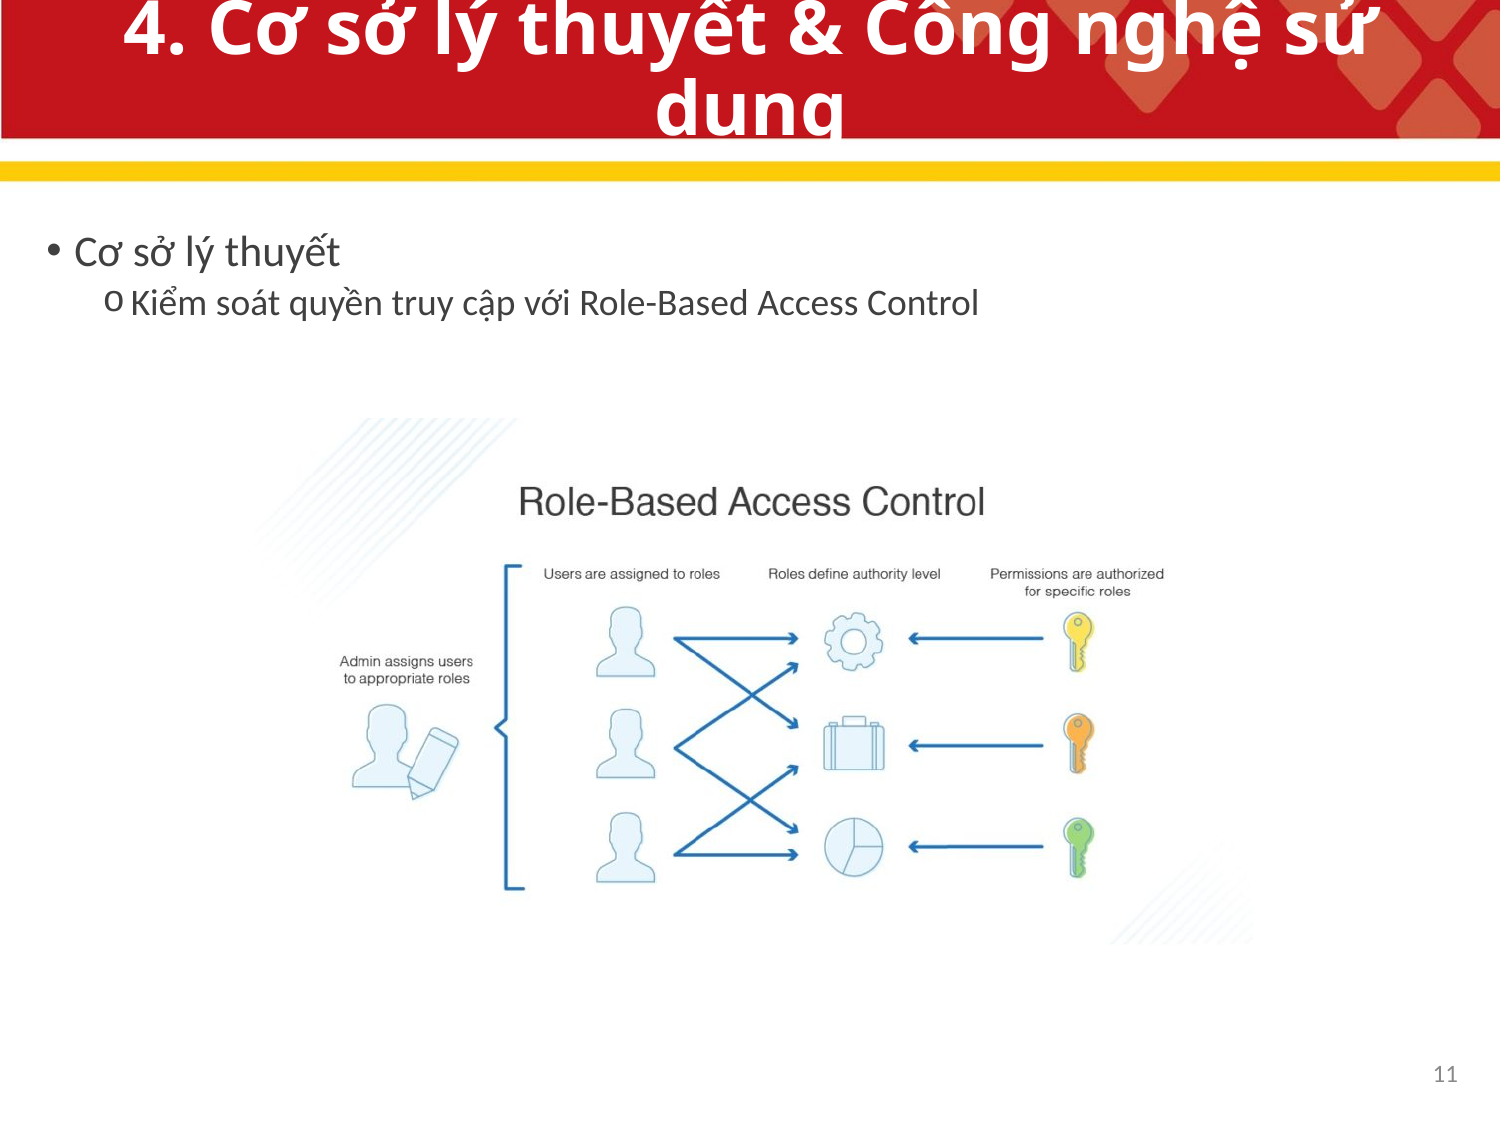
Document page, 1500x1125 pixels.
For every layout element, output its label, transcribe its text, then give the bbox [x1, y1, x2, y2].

title 4. Cơ sở lý thuyết & Công nghệ sử dụng [31, 0, 1471, 141]
picture [0, 0, 1500, 1125]
slide_number 10 [1059, 1042, 1474, 1103]
list Cơ sở lý thuyết Kiểm soát quyền truy cập với Role-Based Access Control [31, 220, 1471, 1025]
